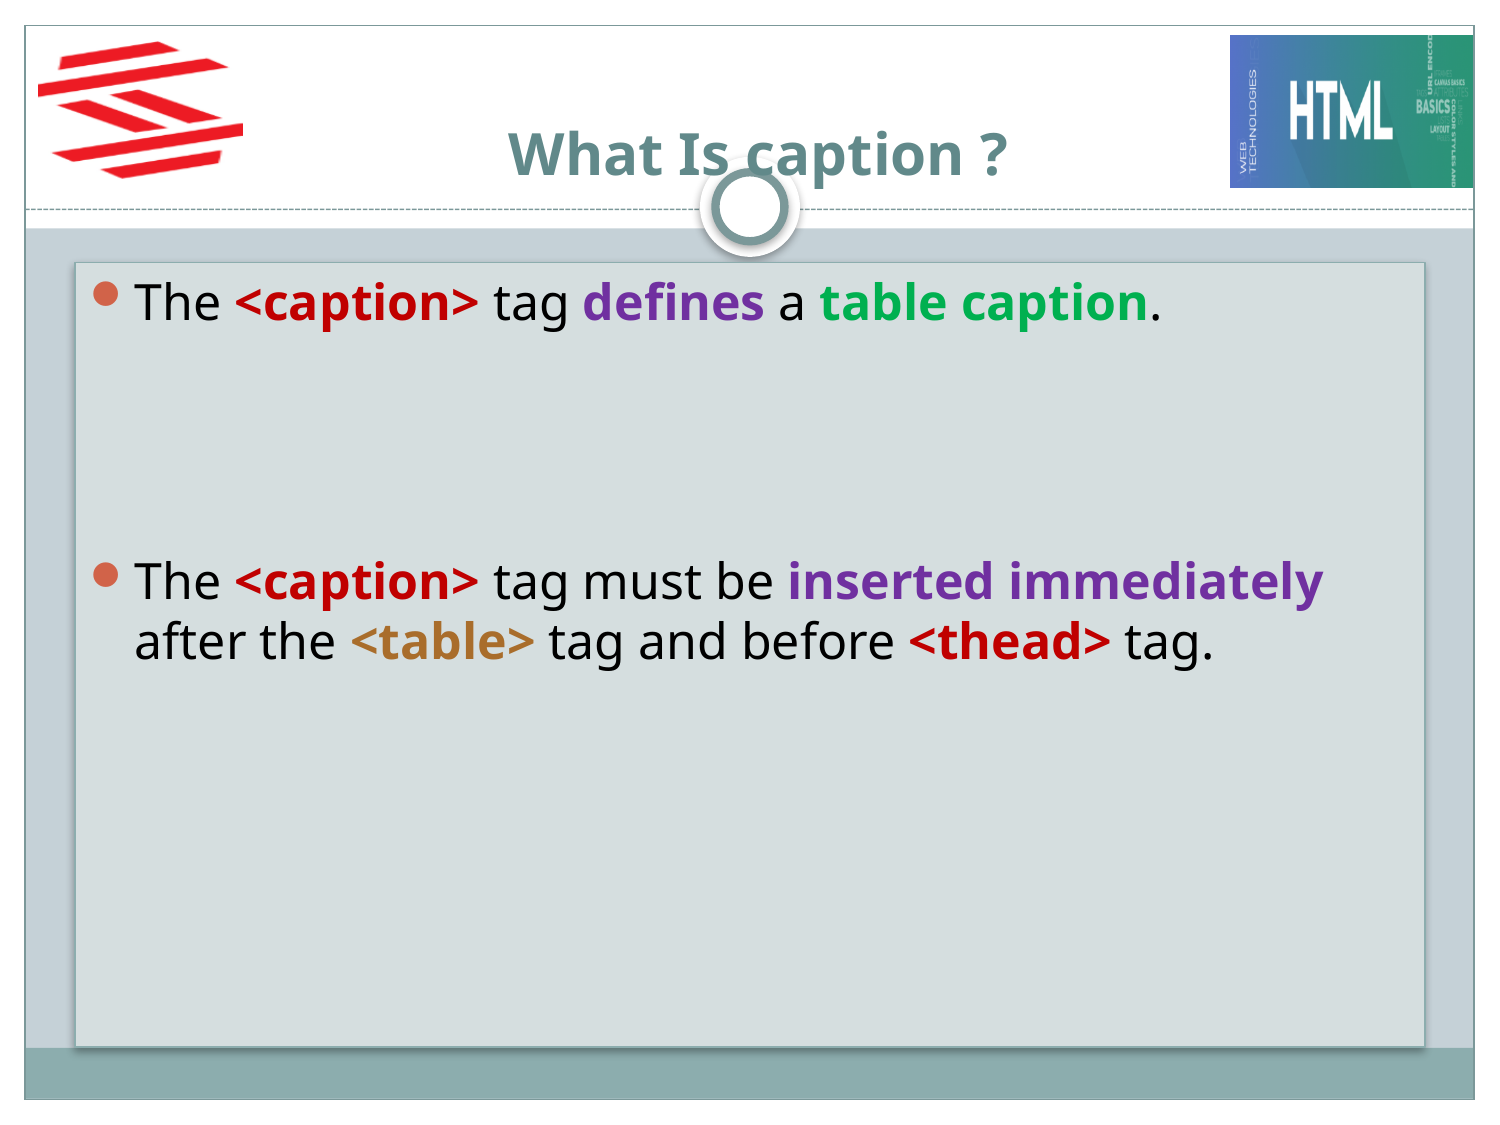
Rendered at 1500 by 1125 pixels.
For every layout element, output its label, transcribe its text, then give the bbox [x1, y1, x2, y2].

picture [1230, 34, 1473, 188]
picture [37, 40, 243, 185]
title What Is caption ? [58, 70, 1227, 195]
list The <caption> tag defines a table caption. The <caption> tag must be inserted immediately after the <table> tag and before <thead> tag. [74, 262, 1426, 1048]
